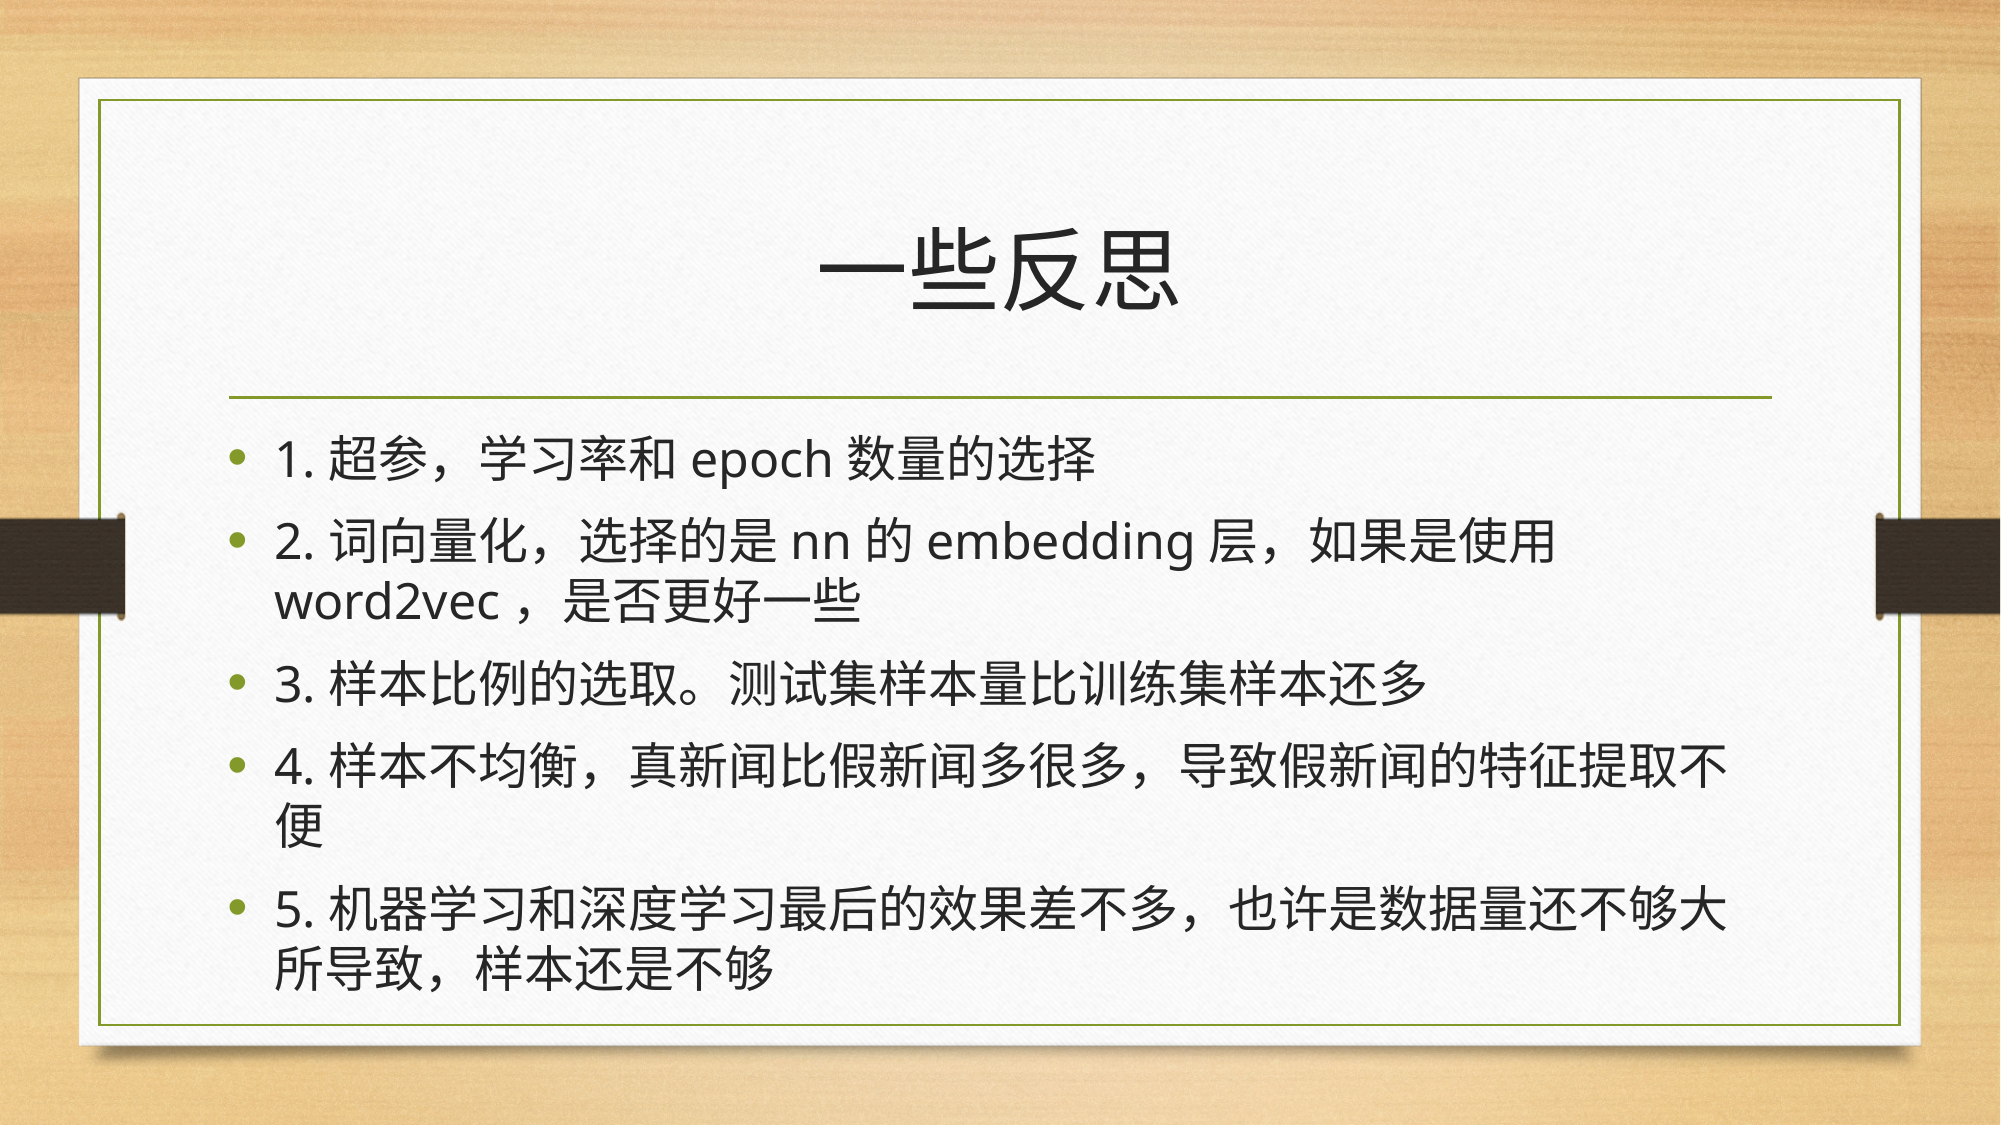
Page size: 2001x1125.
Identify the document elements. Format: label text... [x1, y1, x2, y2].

picture [0, 0, 2001, 1125]
title 一些反思 [212, 161, 1788, 375]
list 1.超参，学习率和epoch数量的选择 2.词向量化，选择的是nn的embedding层，如果是使用word2vec，是否更好一些 3.样本比例的选取。测试集样本量比训练集样本还多 4.样本不均衡，真新闻比假新闻多很多，导致假新闻的特征提取不便 5.机器学习和深度学习最后的效果差不多，也许是数据量还不够大所导致，样本还是不够 [212, 419, 1788, 964]
